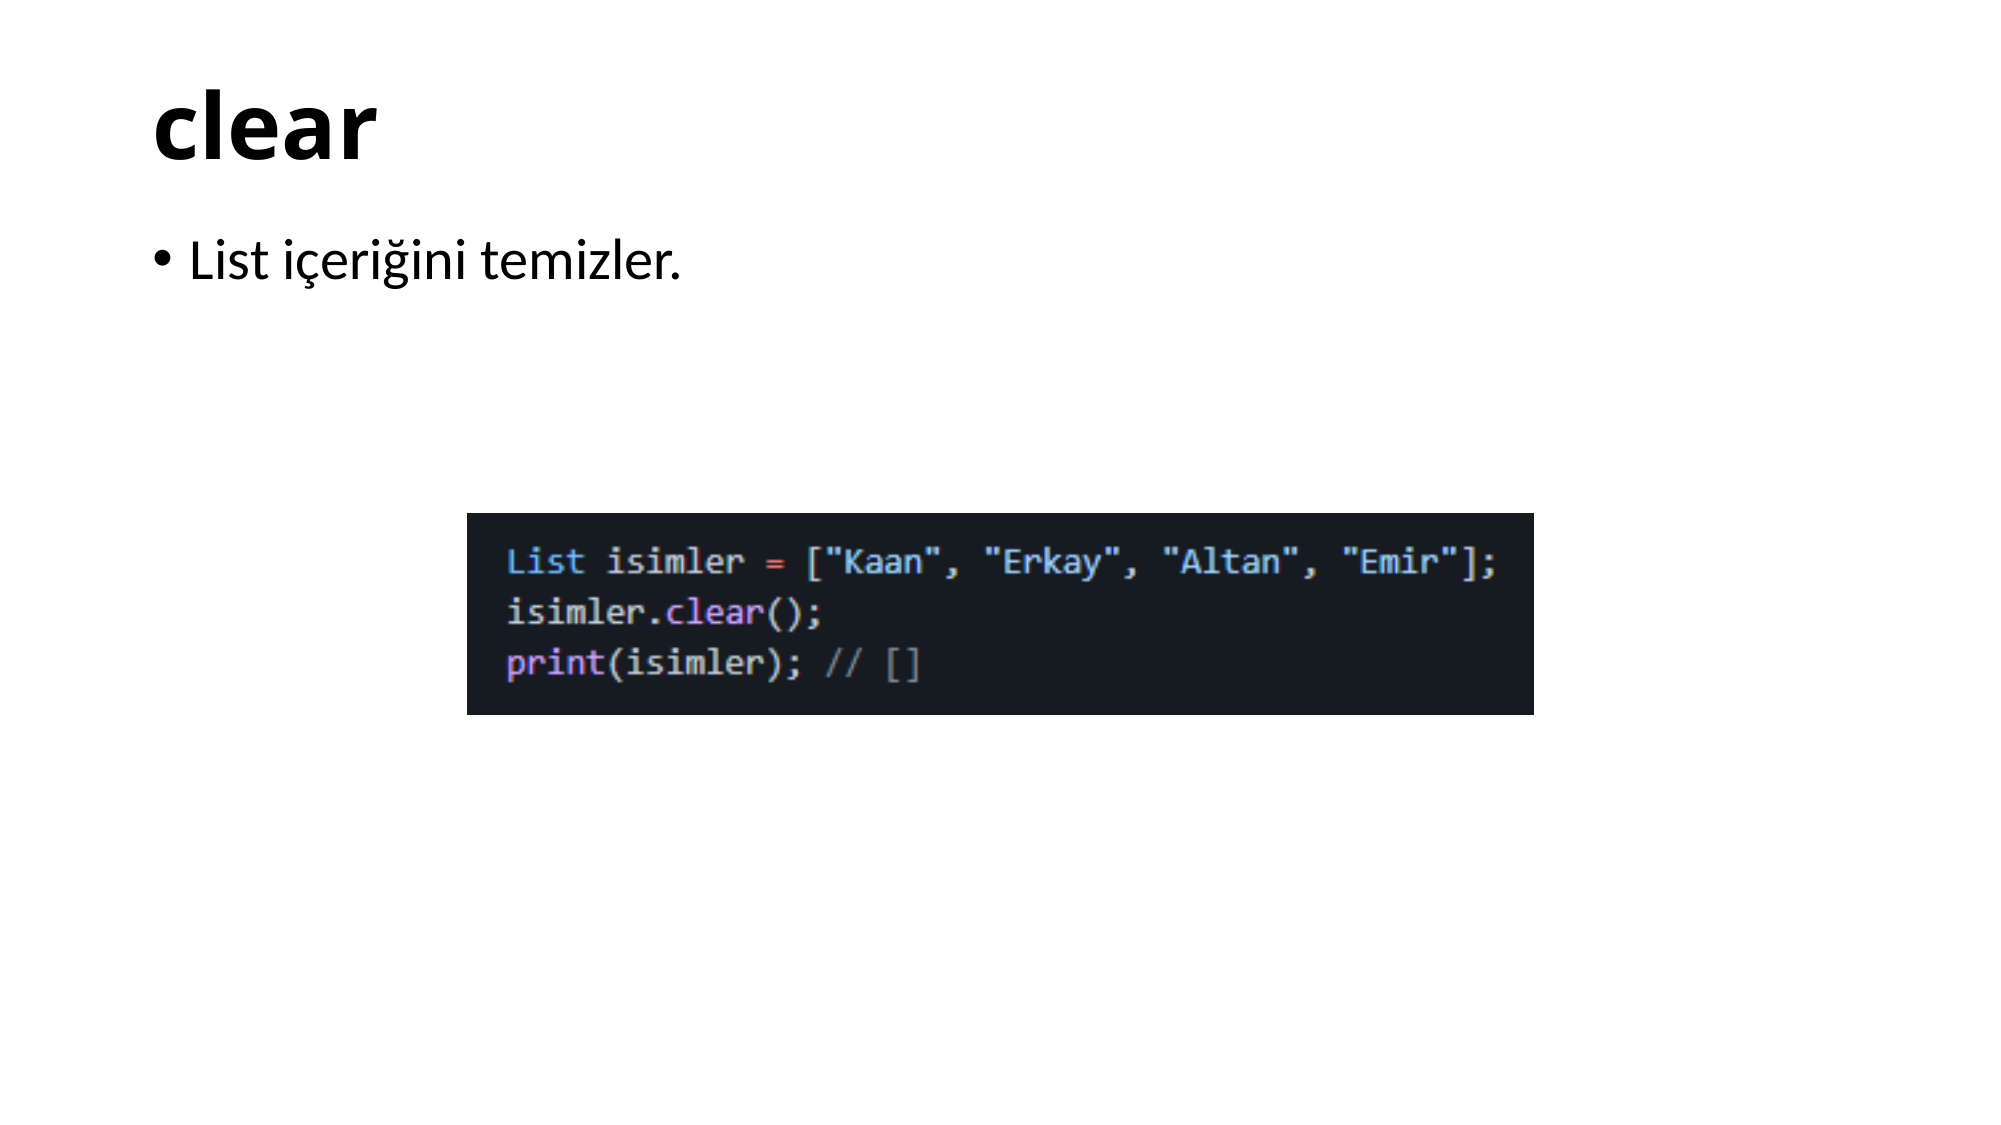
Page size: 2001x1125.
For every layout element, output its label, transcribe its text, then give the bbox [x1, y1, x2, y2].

picture [467, 513, 1534, 716]
list List içeriğini temizler. [137, 222, 1863, 1014]
title clear [137, 59, 1863, 199]
